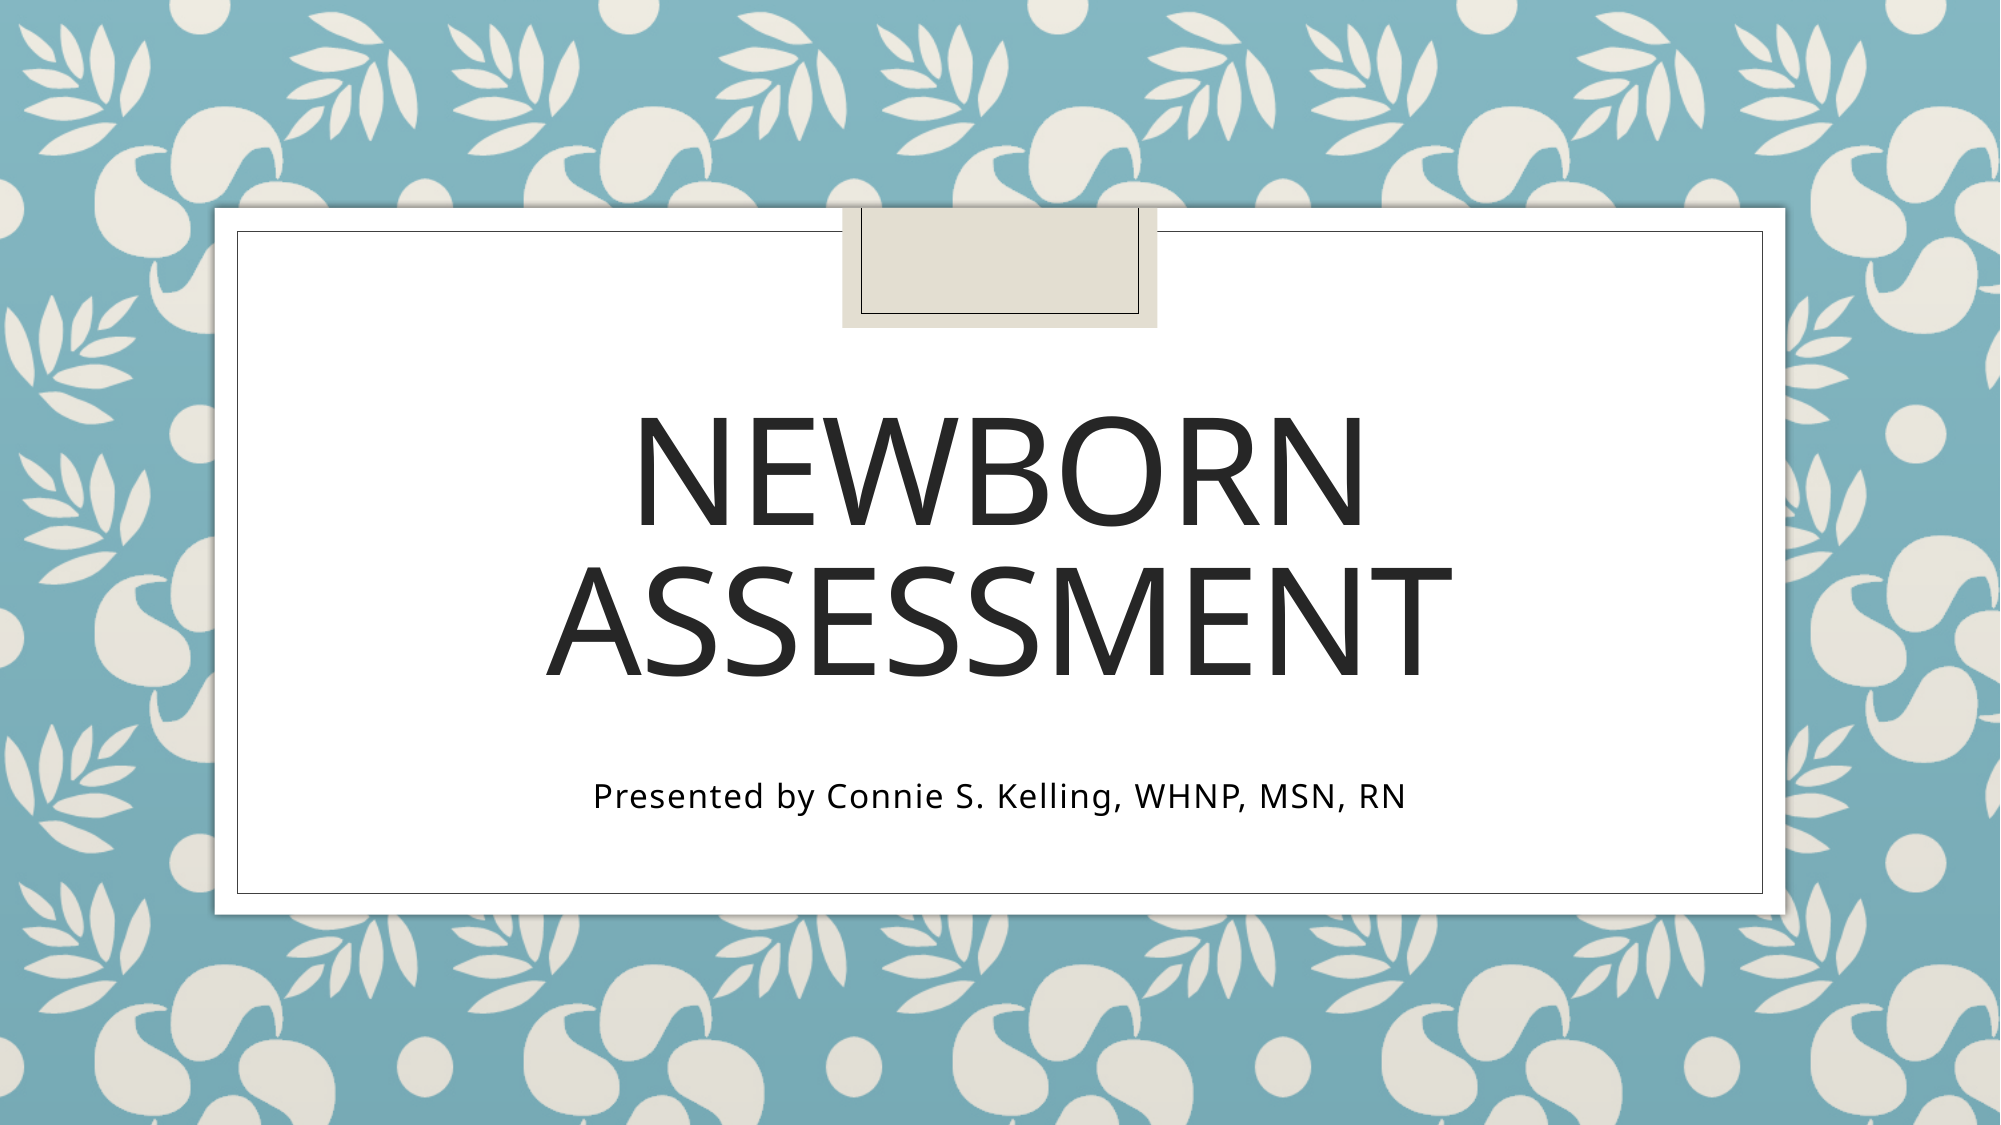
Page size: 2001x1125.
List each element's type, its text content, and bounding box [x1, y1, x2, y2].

title Newborn assessment [256, 343, 1744, 768]
subtitle Presented by Connie S. Kelling, WHNP, MSN, RN [256, 768, 1745, 844]
